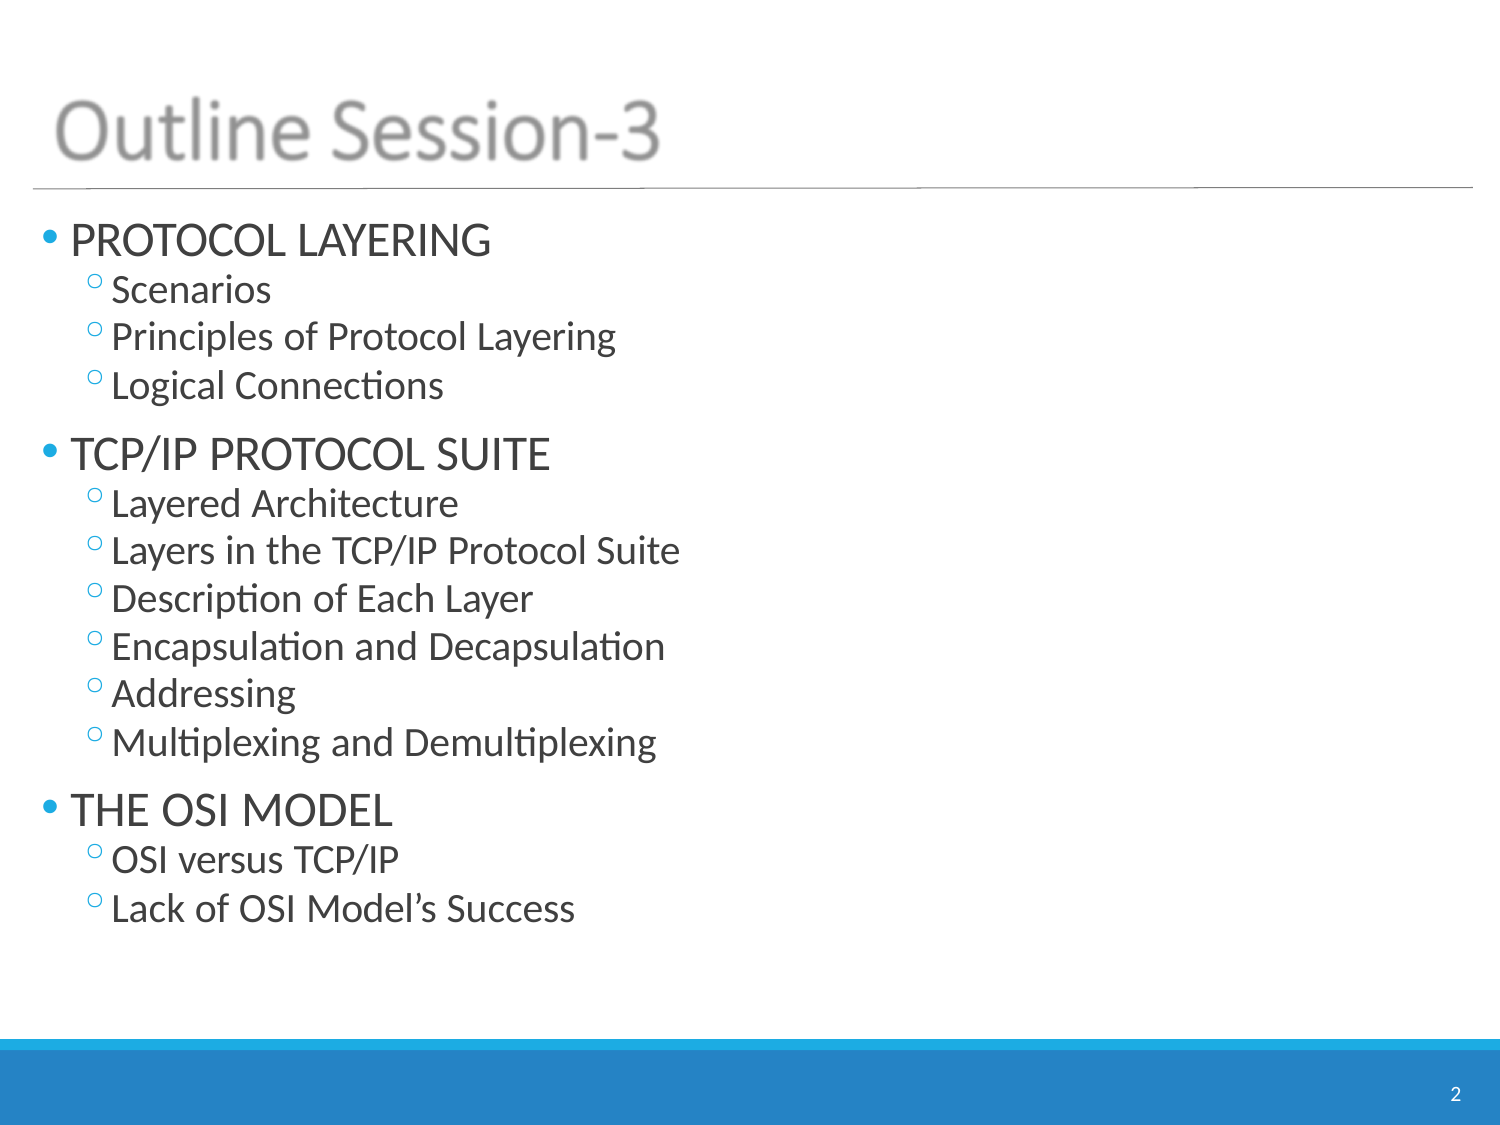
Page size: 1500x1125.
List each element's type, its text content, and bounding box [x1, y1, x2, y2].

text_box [0, 40, 1474, 244]
text_box PROTOCOL LAYERING Scenarios Principles of Protocol Layering Logical Connections TCP/IP PROTOCOL SUITE Layered Architecture Layers in the TCP/IP Protocol Suite Description of Each Layer Encapsulation and Decapsulation Addressing Multiplexing and Demultiplexing THE OSI MODEL OSI versus TCP/IP Lack of OSI Model’s Success [39, 252, 687, 931]
slide_number 2 [1444, 1083, 1479, 1125]
